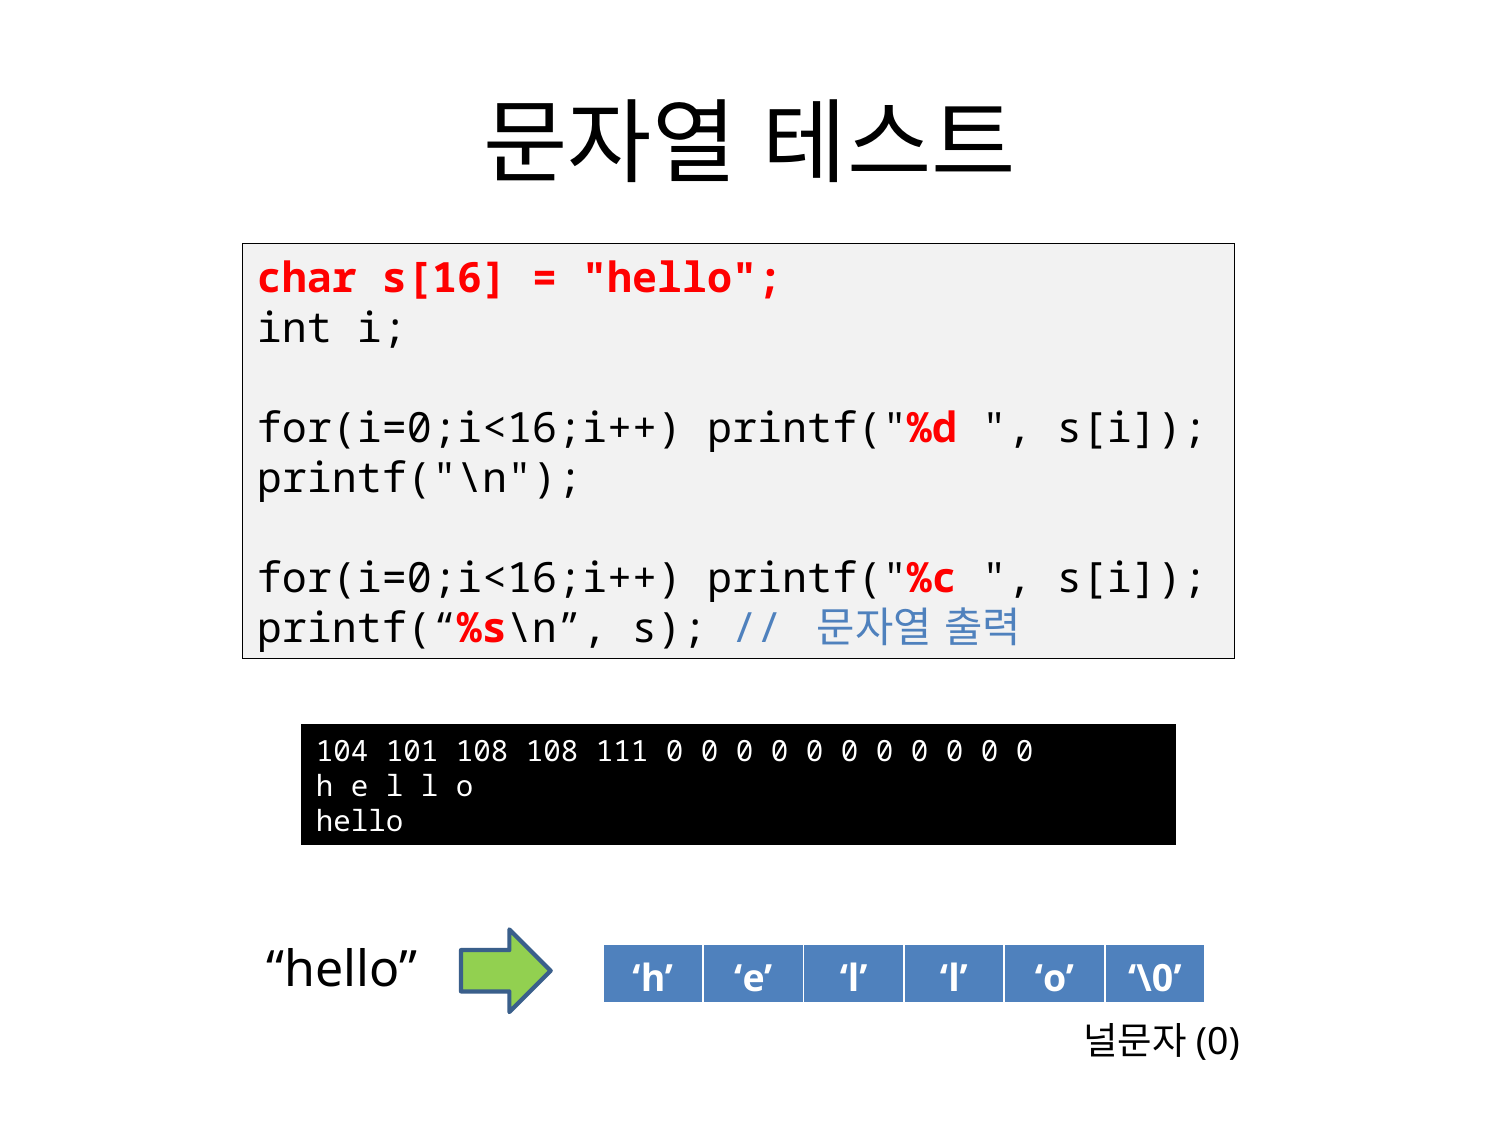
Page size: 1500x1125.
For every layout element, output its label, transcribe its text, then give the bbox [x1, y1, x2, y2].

title 문자열 테스트 [75, 45, 1425, 233]
text_box 널문자(0) [1068, 1009, 1255, 1070]
text_box [458, 927, 553, 1015]
table_header ‘l’ [804, 945, 903, 1002]
text_box “hello” [251, 929, 433, 1005]
table_header ‘e’ [704, 945, 803, 1002]
text_box 104 101 108 108 111 0 0 0 0 0 0 0 0 0 0 0 h e l l o hello [301, 724, 1176, 845]
table_header ‘\0’ [1106, 945, 1204, 1002]
table_header ‘l’ [905, 945, 1003, 1002]
text_box char s[16] = "hello"; int i; for(i=0;i<16;i++) printf("%d ", s[i]); printf("\n"); for(i=0;i<16;i++) printf("%c ", s[i]); printf(“%s\n”, s); // 문자열 출력 [242, 243, 1235, 659]
table_header ‘h’ [604, 945, 702, 1002]
table_header ‘o’ [1005, 945, 1104, 1002]
